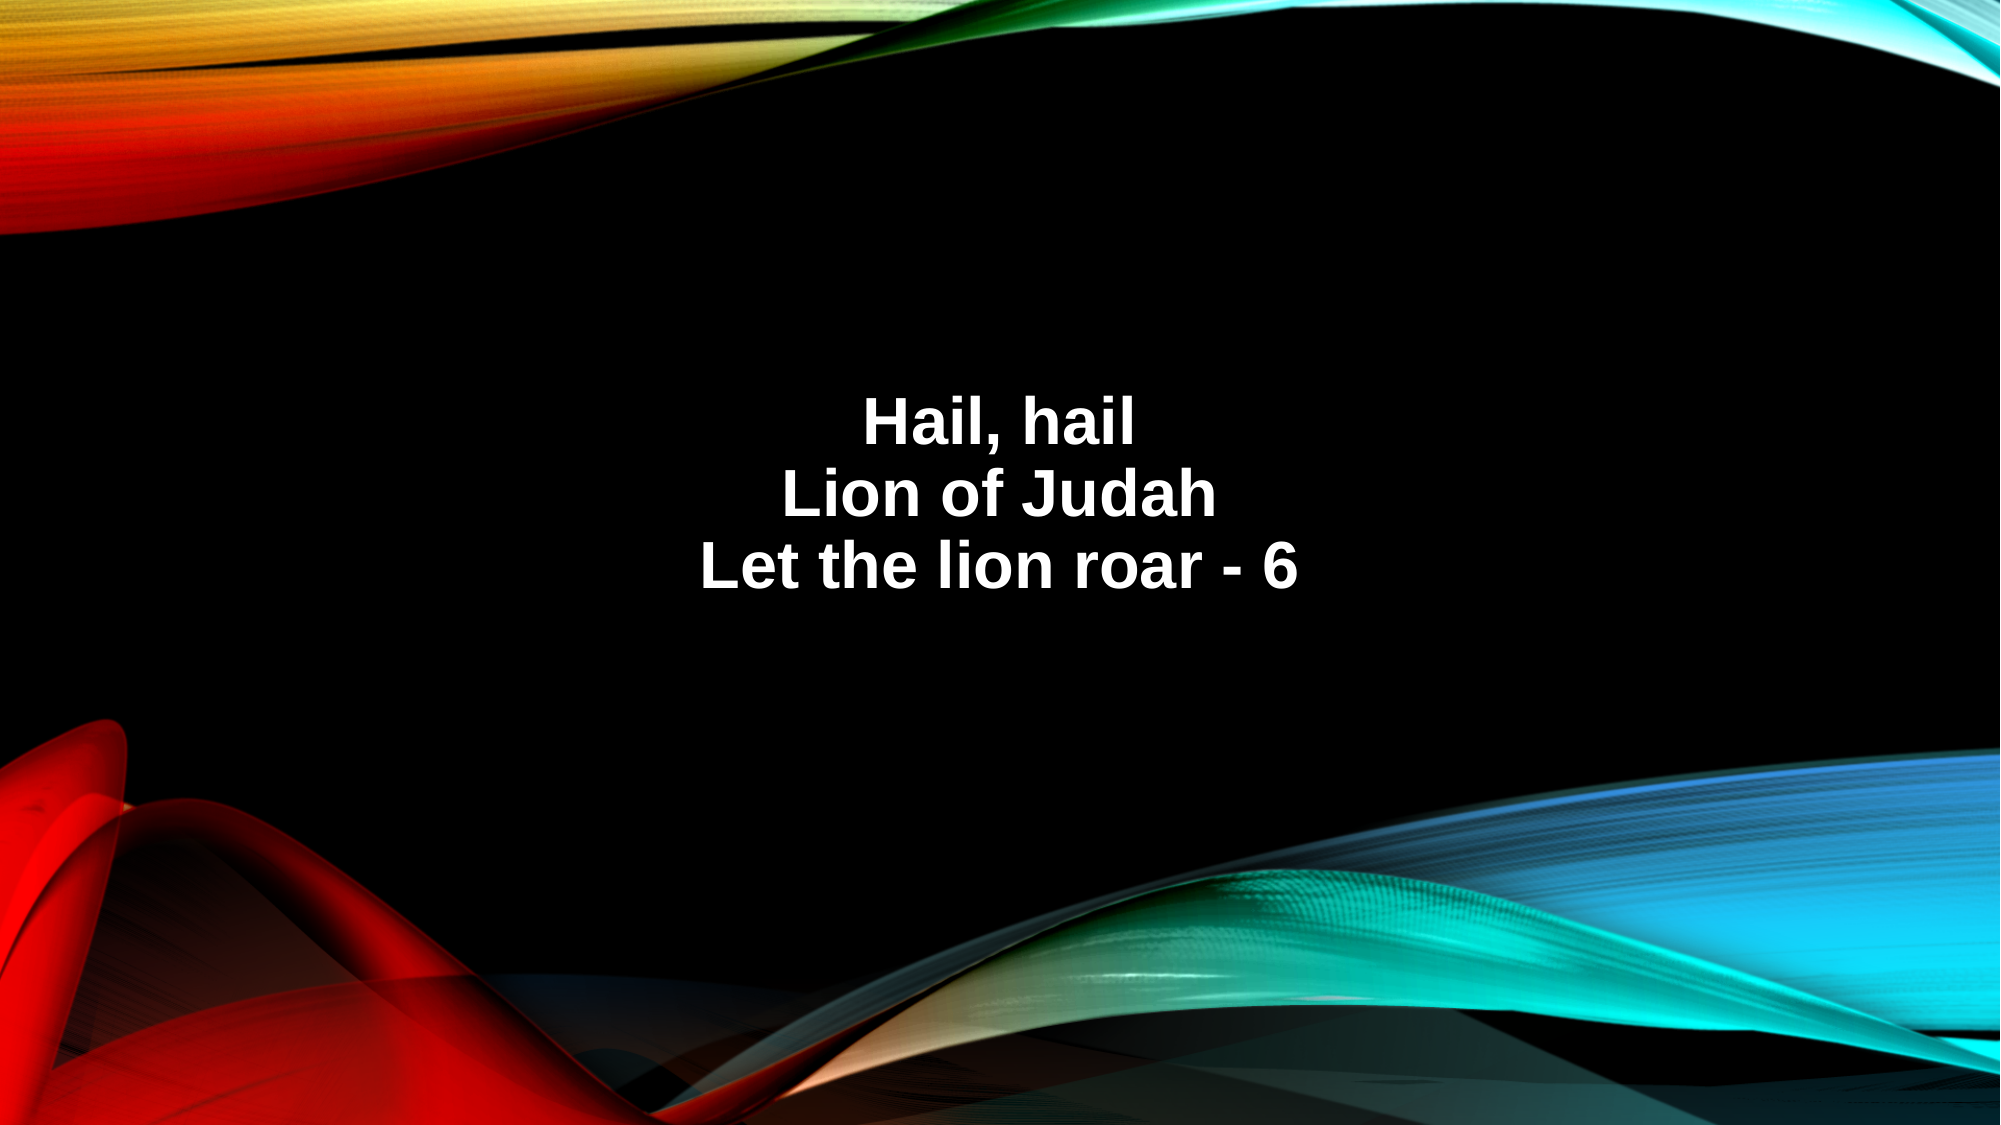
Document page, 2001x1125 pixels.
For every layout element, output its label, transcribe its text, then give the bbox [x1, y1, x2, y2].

subtitle Hail, hail Lion of Judah Let the lion roar - 6 [0, 0, 2000, 1125]
